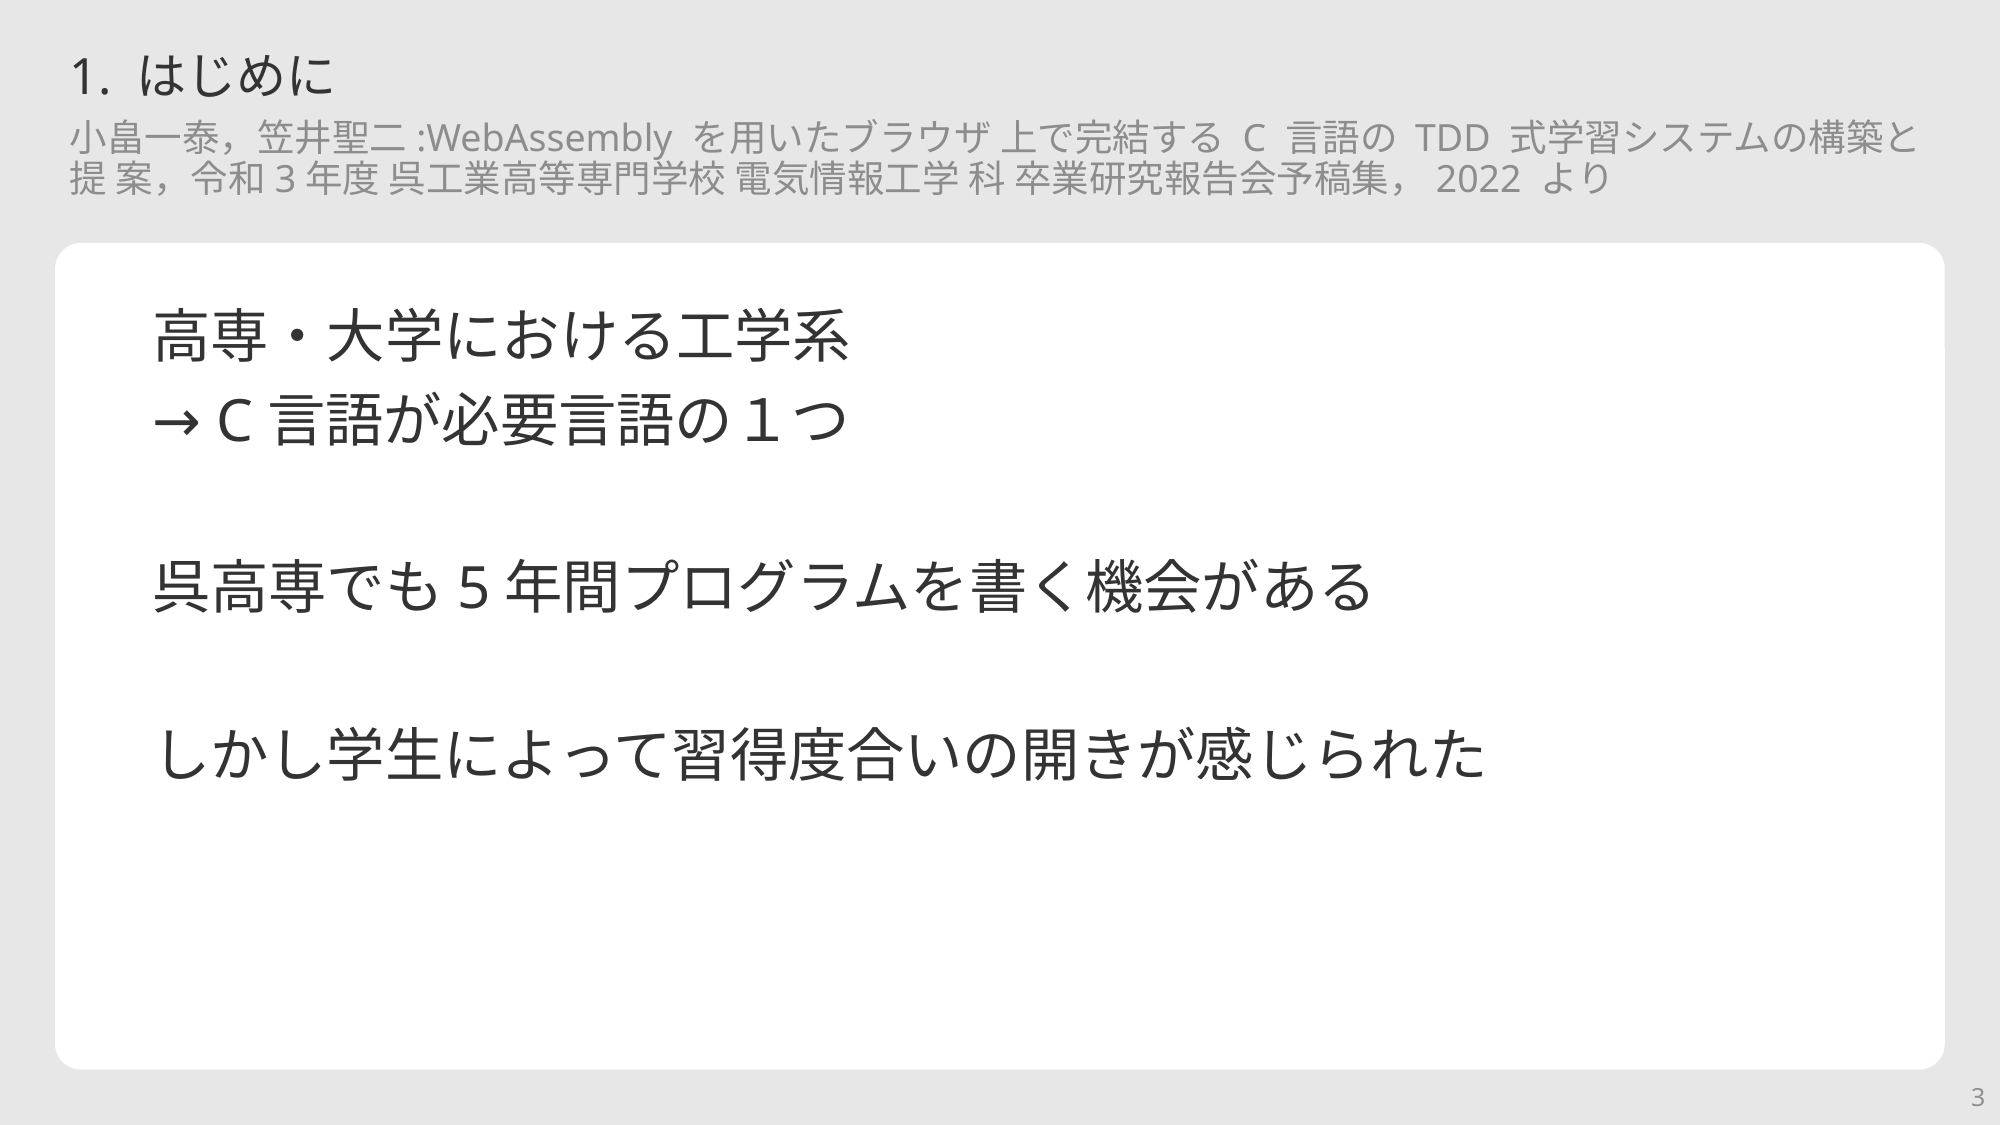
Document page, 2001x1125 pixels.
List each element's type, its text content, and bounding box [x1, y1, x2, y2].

list 小畠一泰，笠井聖二:WebAssembly を用いたブラウザ 上で完結する C 言語の TDD 式学習システムの構築と提 案，令和3年度 呉工業高等専門学校 電気情報工学 科 卒業研究報告会予稿集，2022 より [55, 112, 1945, 233]
slide_number 3 [1889, 1070, 2000, 1125]
title 1. はじめに [55, 44, 1945, 102]
list 高専・大学における工学系 → C言語が必要言語の１つ 呉高専でも5年間プログラムを書く機会がある しかし学生によって習得度合いの開きが感じられた [137, 299, 1863, 1014]
